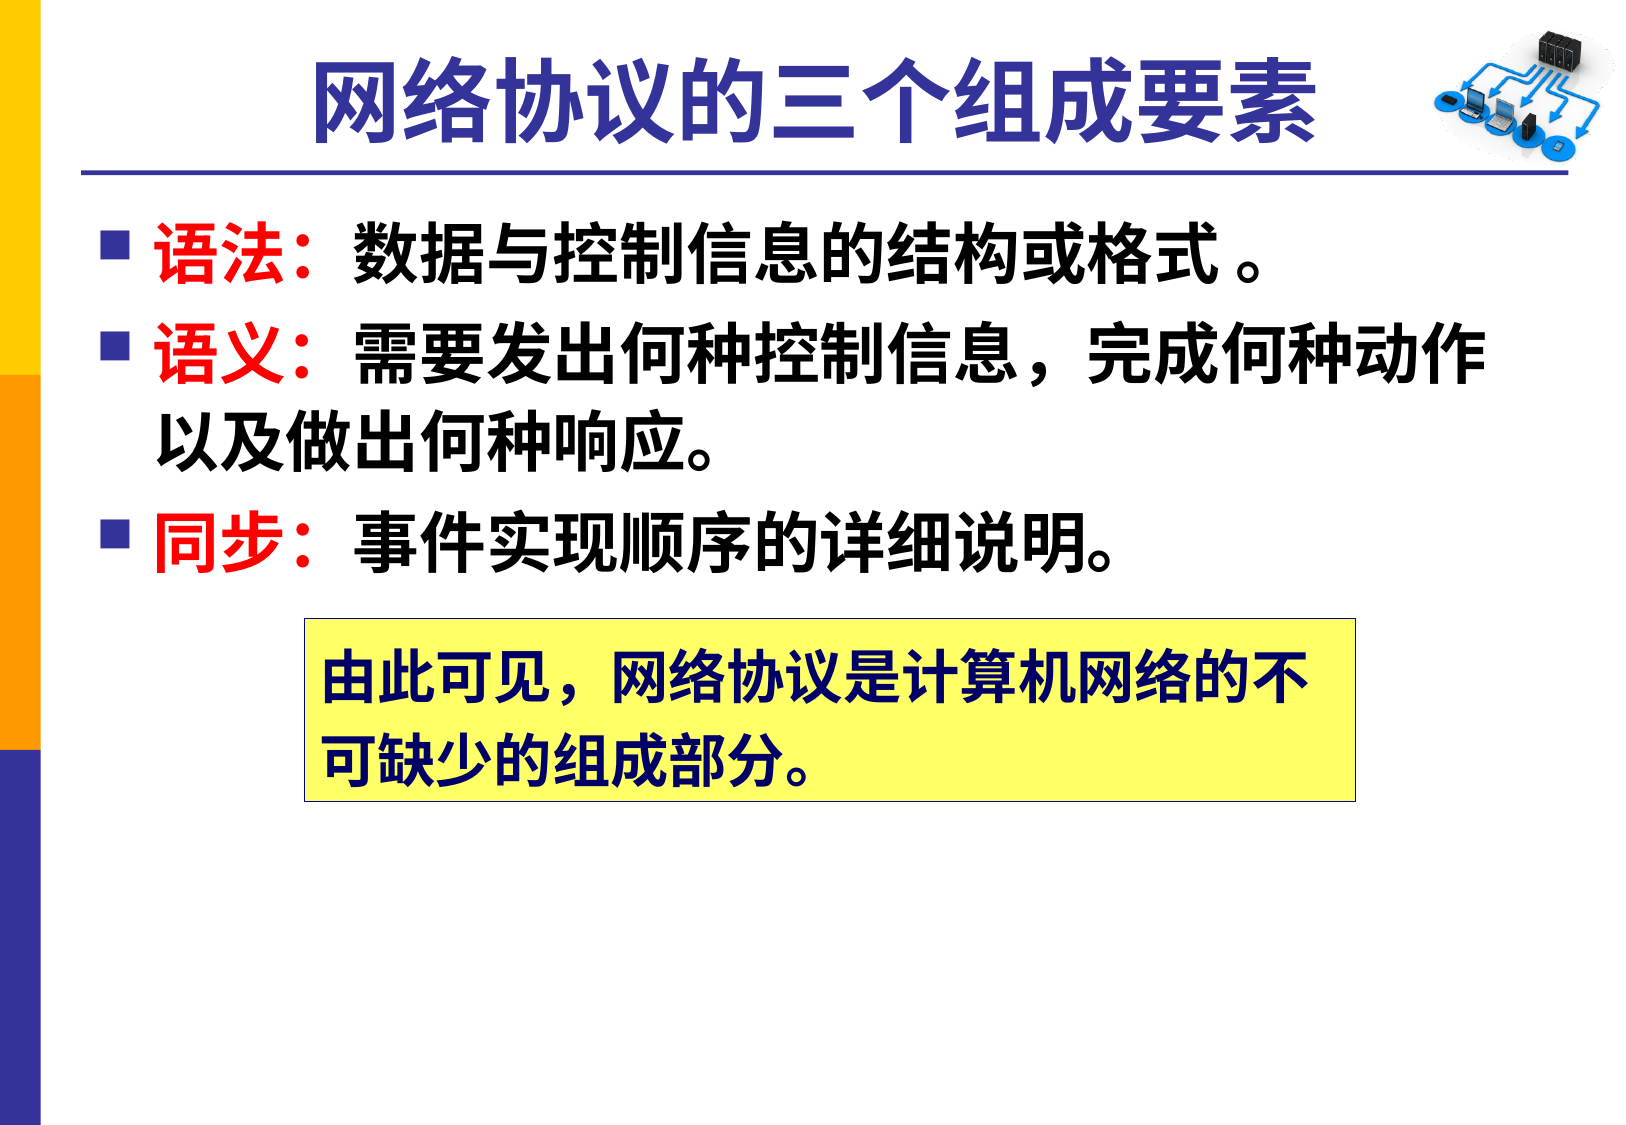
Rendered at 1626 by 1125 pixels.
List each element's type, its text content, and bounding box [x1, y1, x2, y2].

list 语法：数据与控制信息的结构或格式 。 语义：需要发出何种控制信息，完成何种动作以及做出何种响应。 同步：事件实现顺序的详细说明。 [81, 196, 1569, 1006]
picture [1431, 30, 1616, 165]
text_box 由此可见，网络协议是计算机网络的不可缺少的组成部分。 [304, 618, 1356, 802]
title 网络协议的三个组成要素 [81, 30, 1569, 161]
